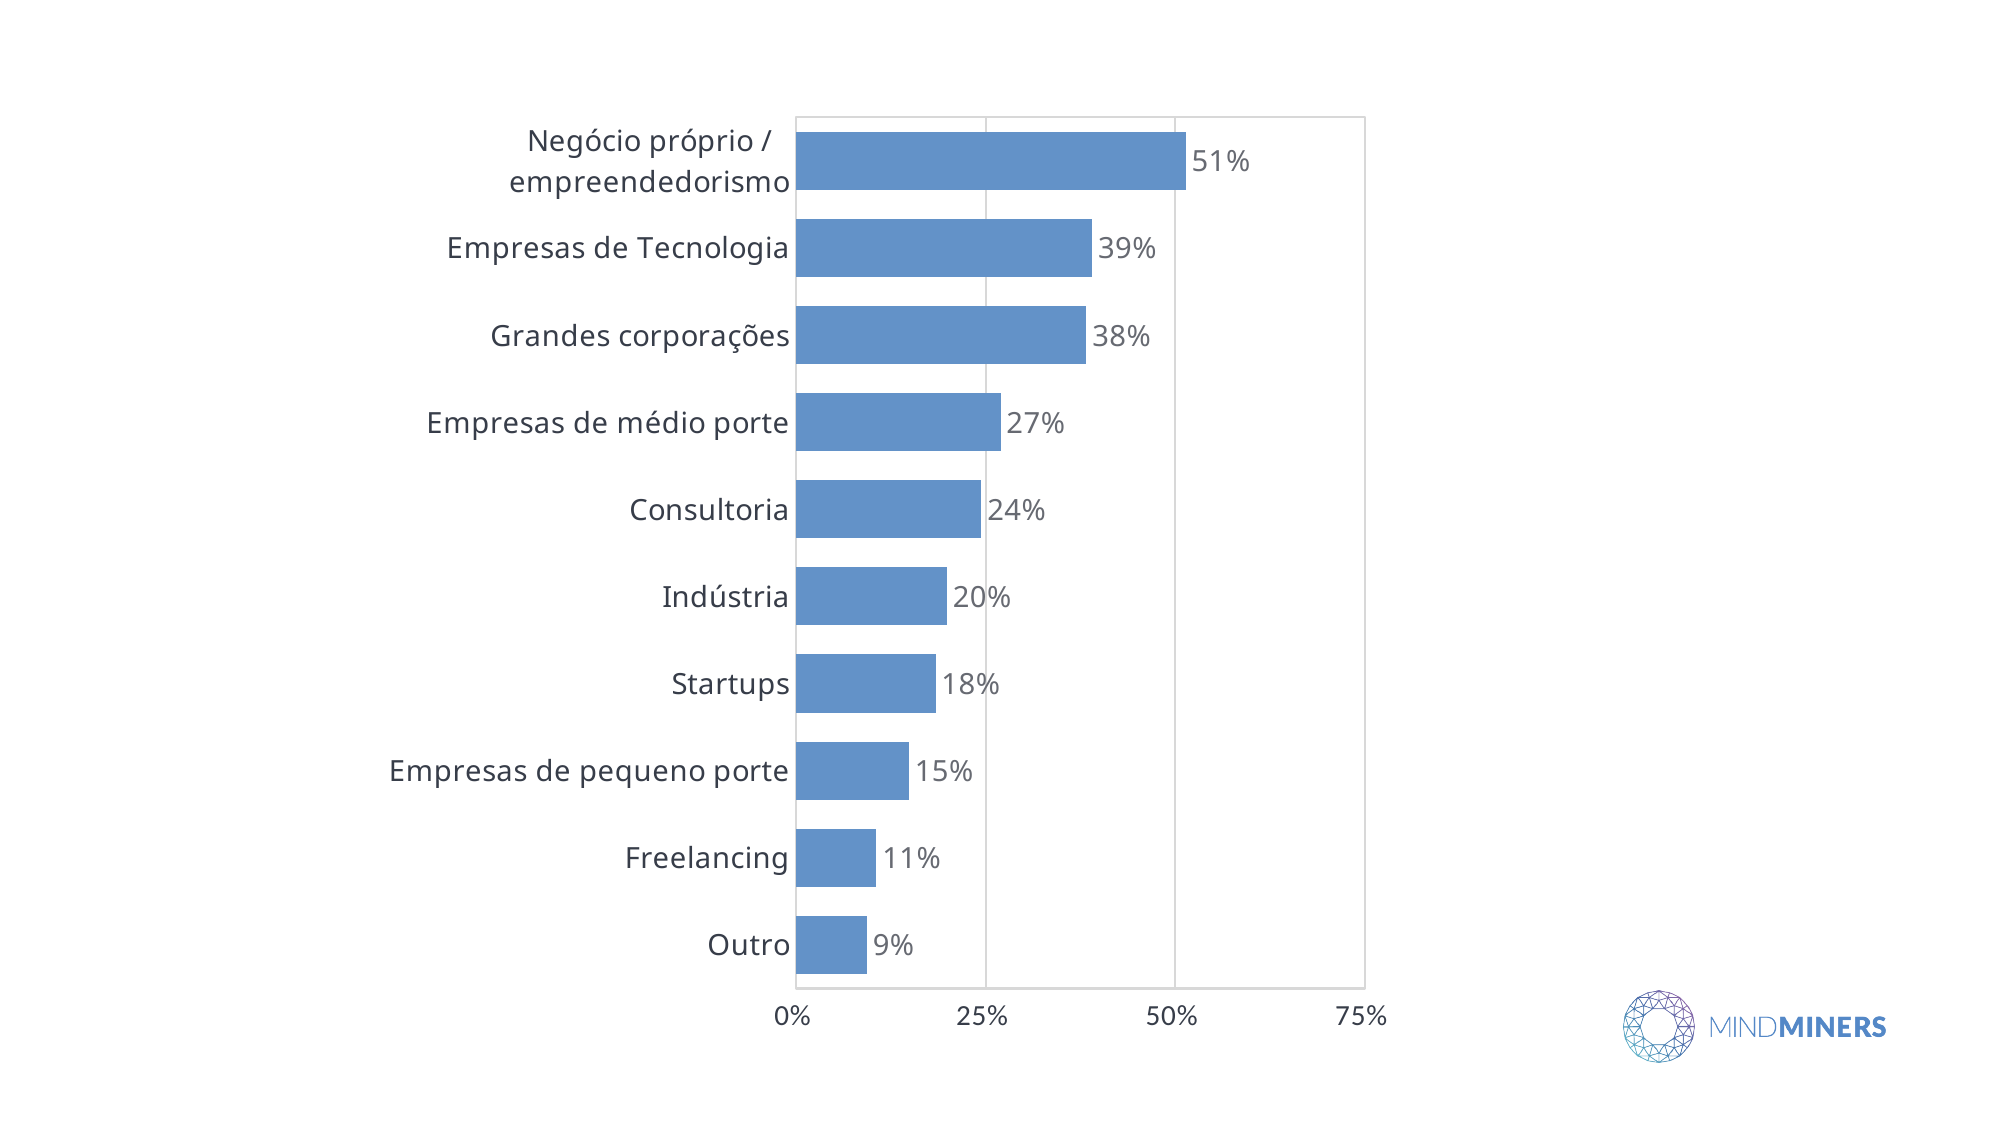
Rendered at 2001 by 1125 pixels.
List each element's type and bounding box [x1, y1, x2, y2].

picture [1622, 990, 1886, 1063]
chart [278, 50, 1491, 1050]
